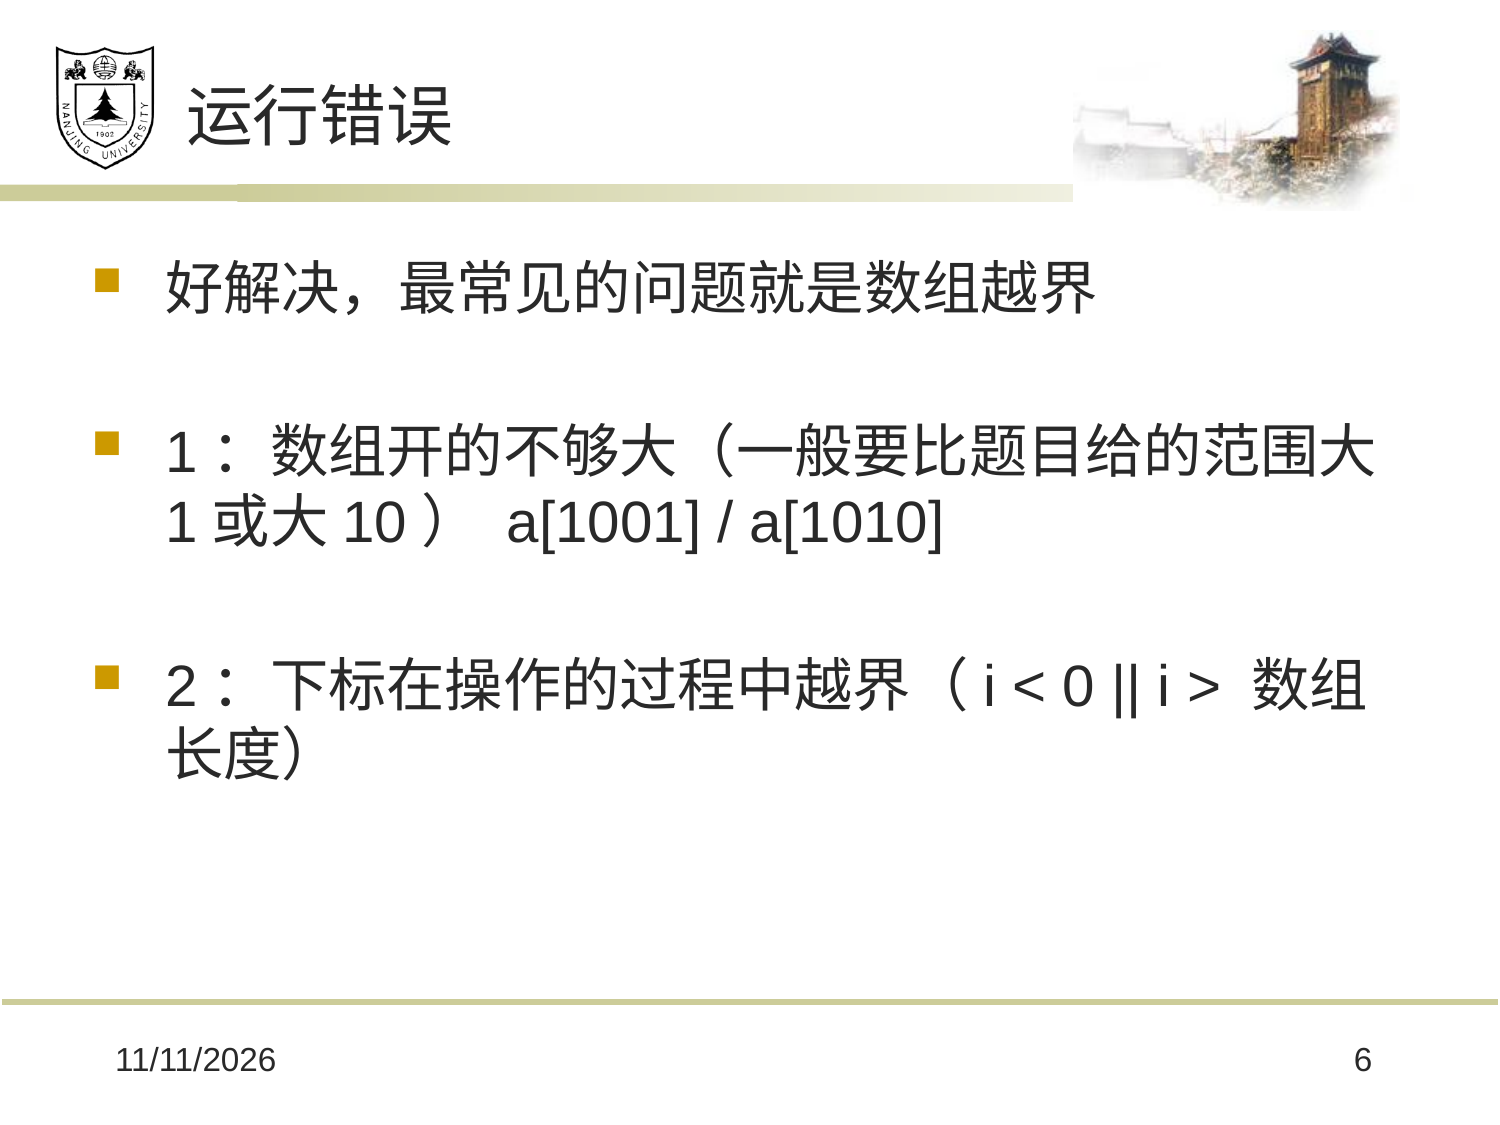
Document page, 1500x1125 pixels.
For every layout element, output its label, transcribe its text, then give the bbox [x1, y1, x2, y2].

title 运行错误 [171, 66, 1093, 161]
slide_number 6 [1234, 1030, 1388, 1106]
picture [2, 999, 1498, 1005]
picture [50, 42, 160, 173]
text_box 好解决，最常见的问题就是数组越界 1：数组开的不够大（一般要比题目给的范围大1或大10） a[1001] / a[1010] 2：下标在操作的过程中越界（i < 0 || i > 数组长度） [76, 243, 1413, 964]
picture [1073, 30, 1400, 211]
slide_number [100, 1030, 313, 1106]
